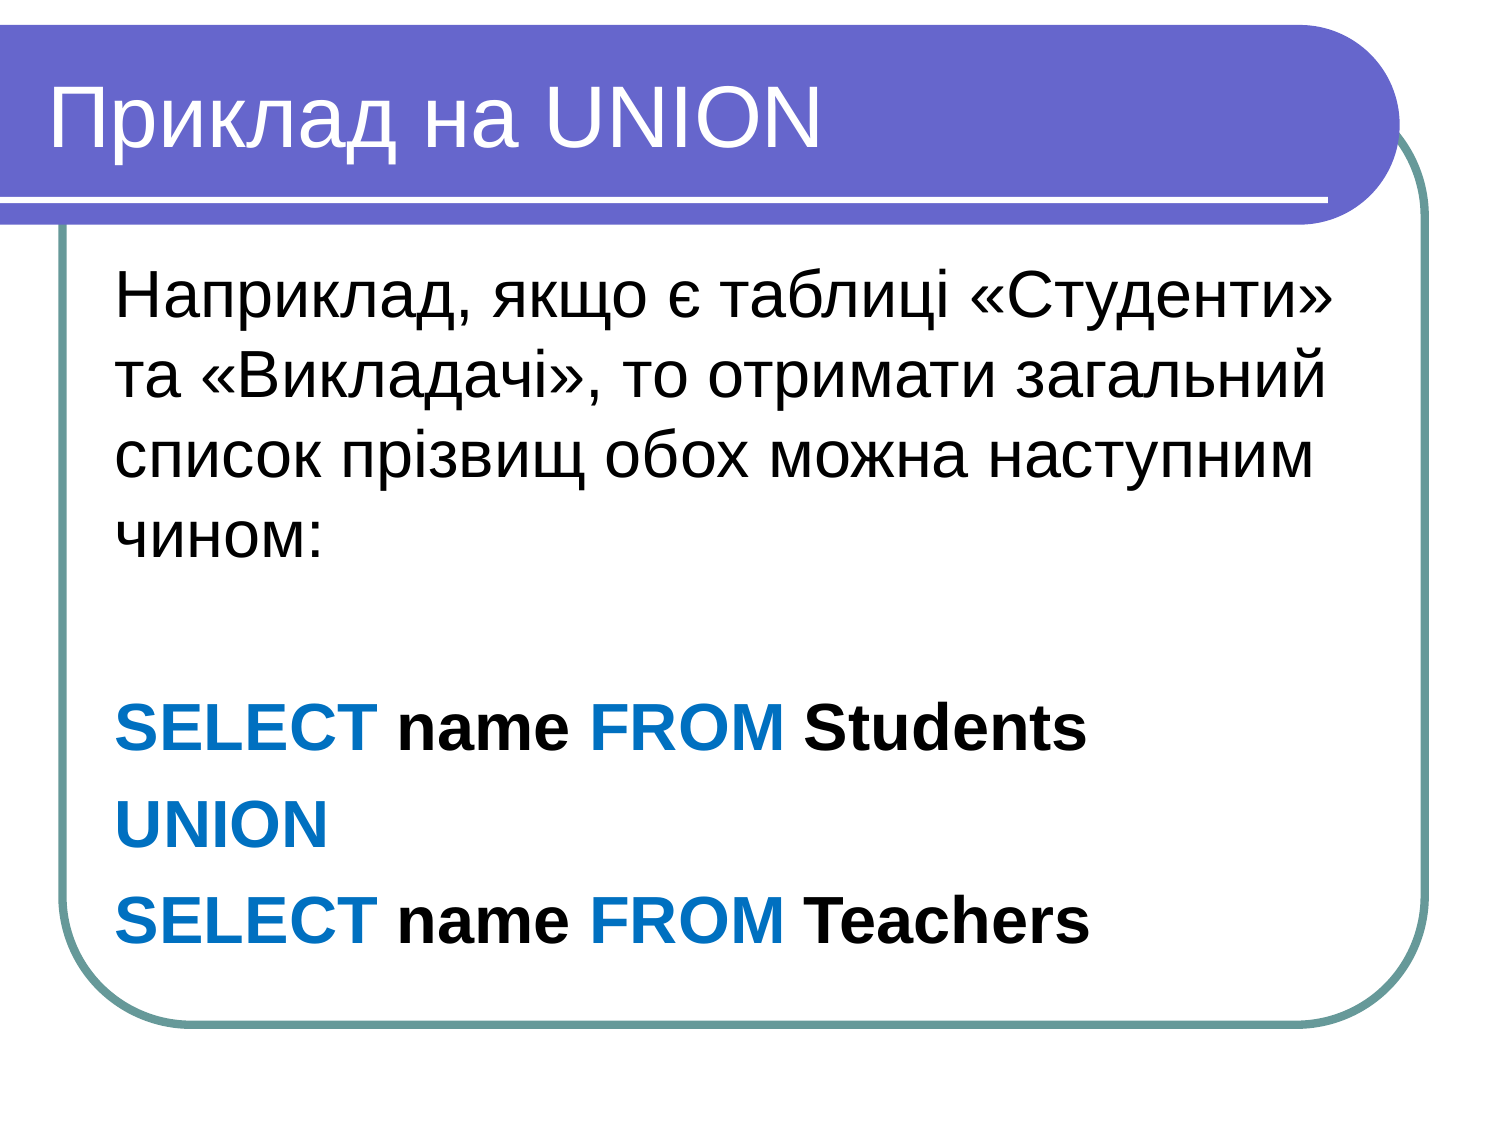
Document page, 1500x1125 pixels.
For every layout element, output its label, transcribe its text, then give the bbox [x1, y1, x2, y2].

text_box Наприклад, якщо є таблиці «Студенти» та «Викладачі», то отримати загальний список прізвищ обох можна наступним чином: SELECT name FROM Students UNION SELECT name FROM Teachers [99, 243, 1400, 969]
text_box Приклад на UNION [32, 37, 1347, 188]
